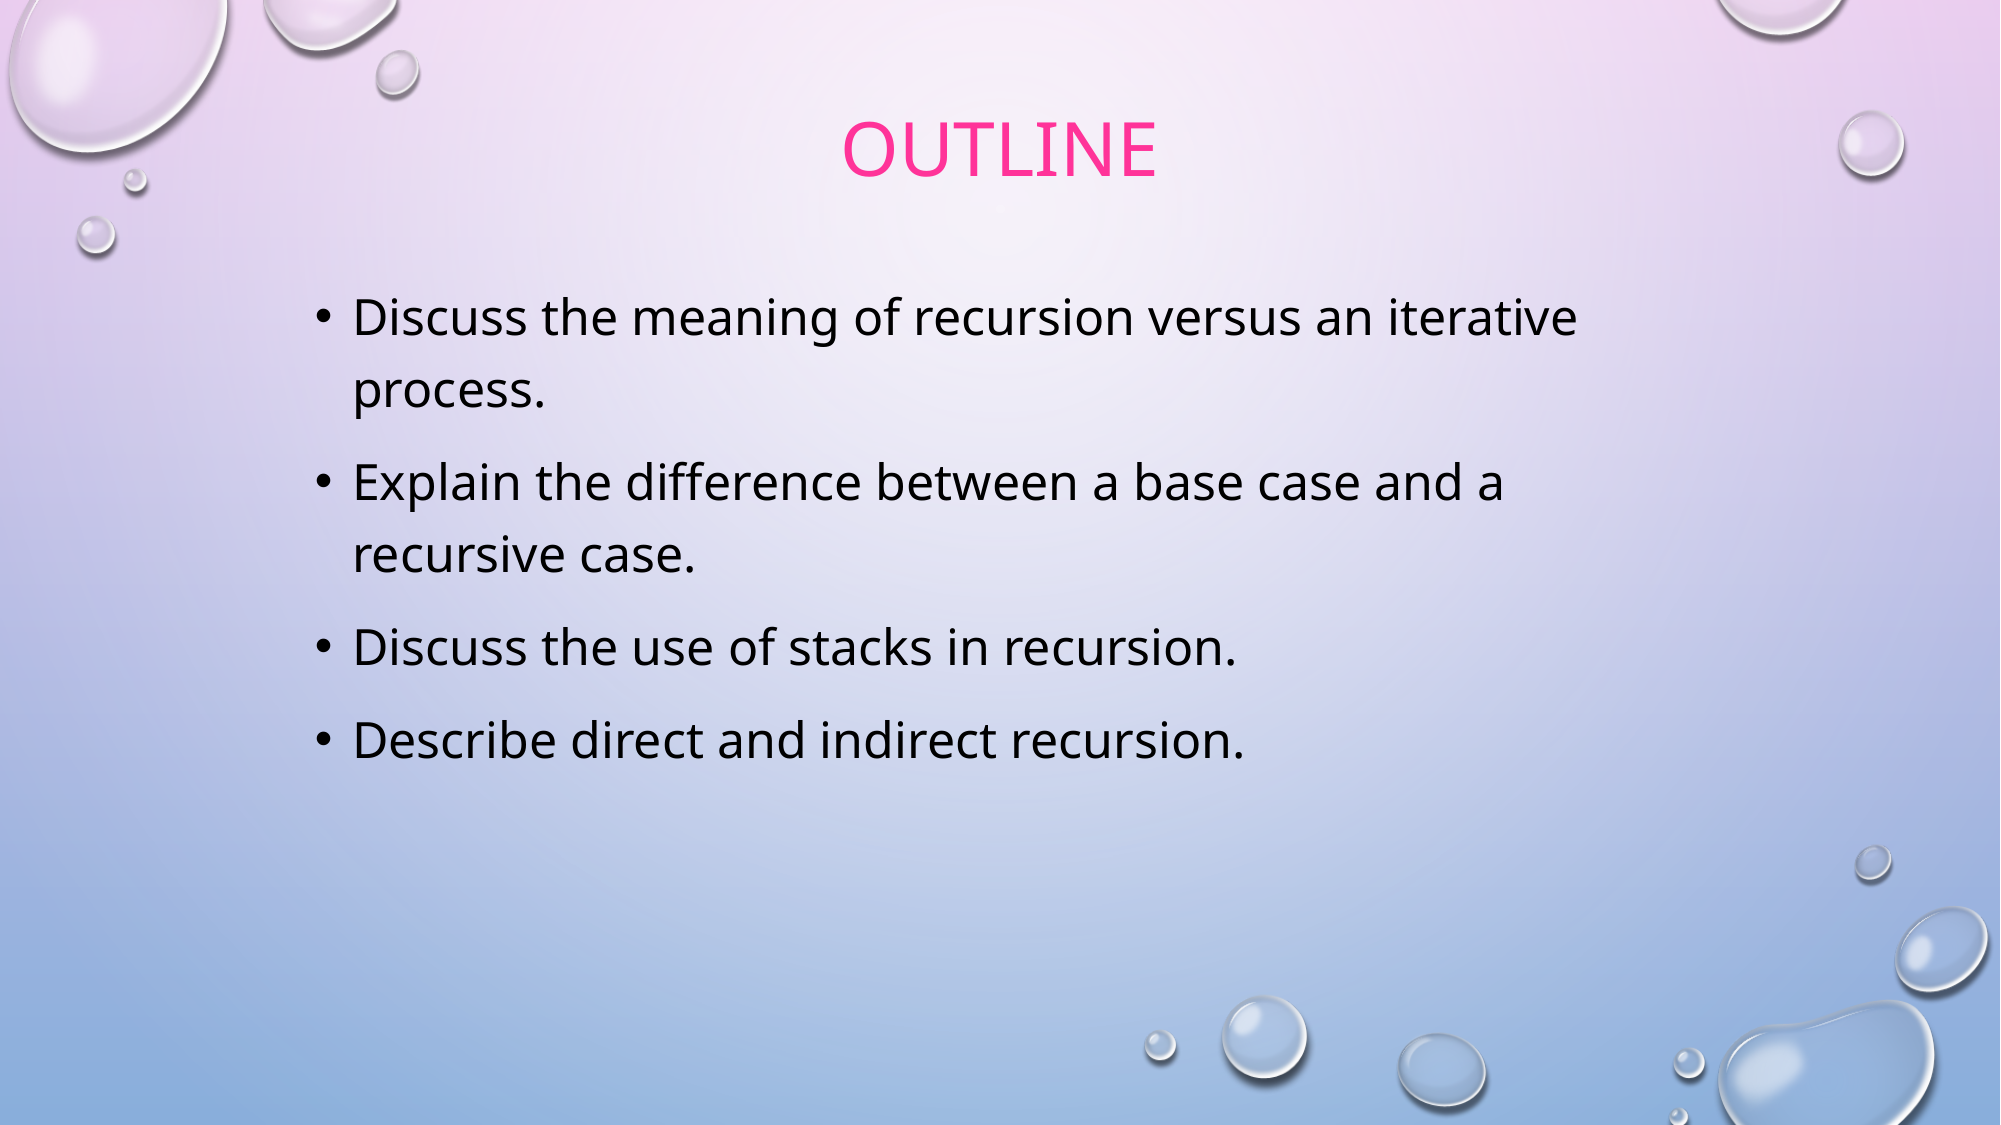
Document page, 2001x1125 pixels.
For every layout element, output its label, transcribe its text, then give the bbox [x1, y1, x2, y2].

title outline [149, 101, 1851, 204]
list Discuss the meaning of recursion versus an iterative process. Explain the difference between a base case and a recursive case. Discuss the use of stacks in recursion. Describe direct and indirect recursion. [299, 266, 1695, 919]
picture [0, 0, 2000, 1125]
